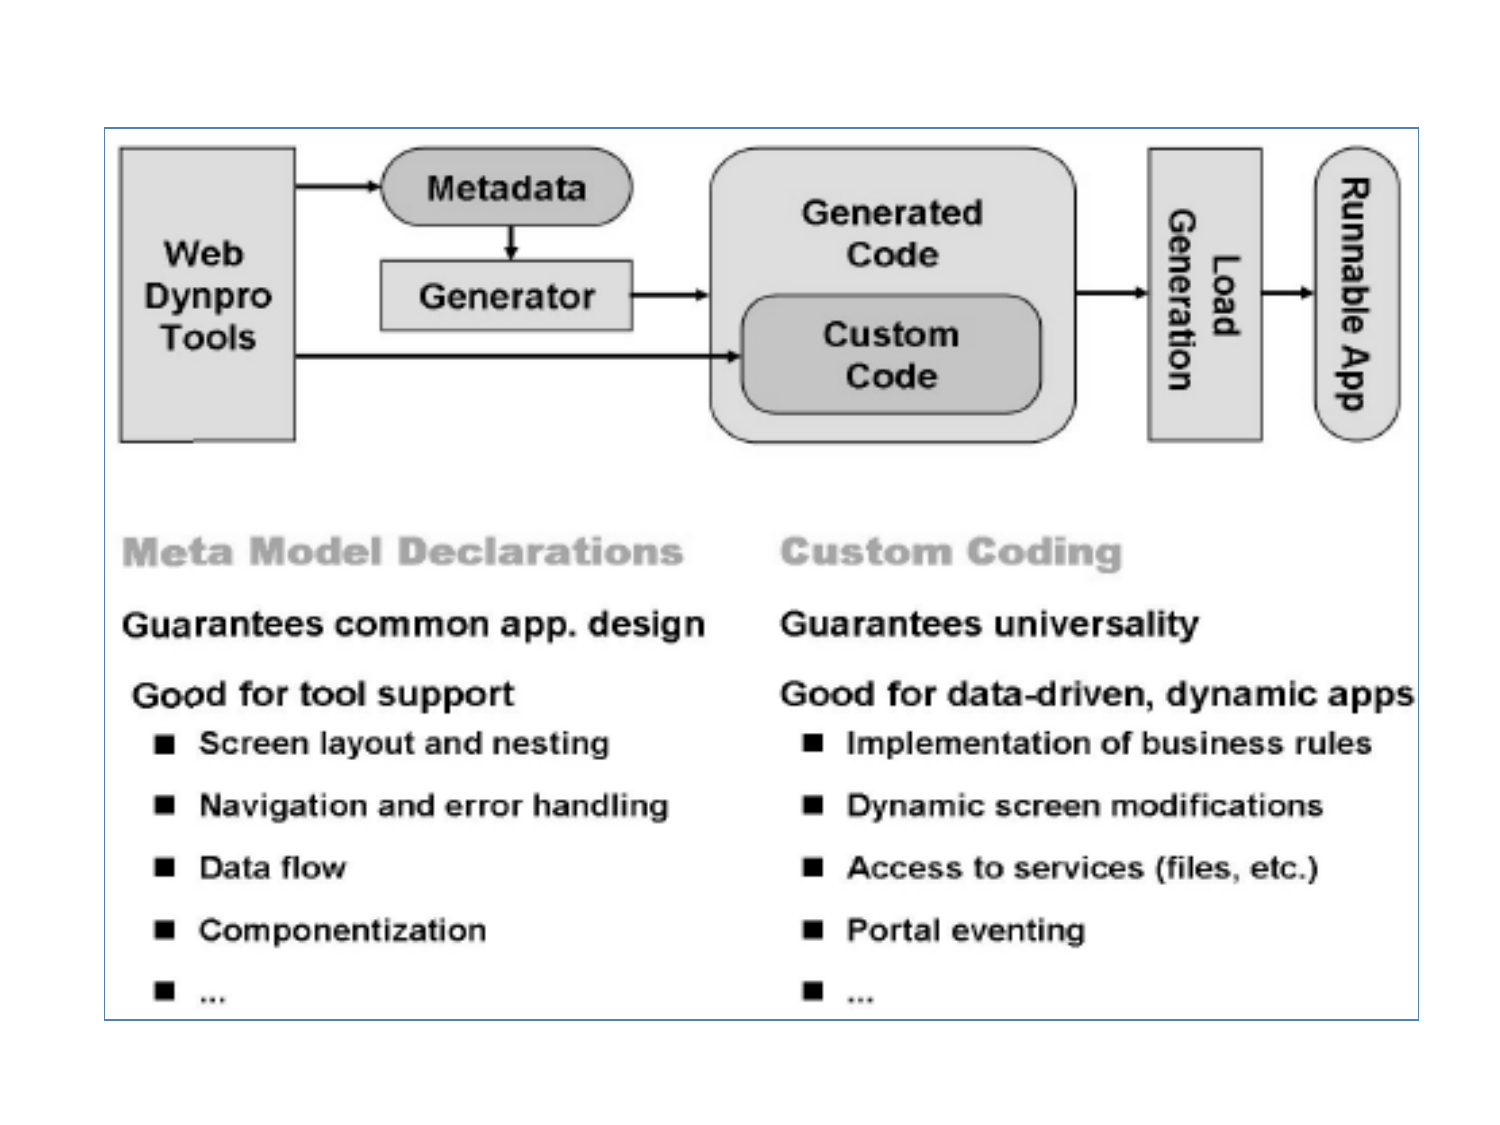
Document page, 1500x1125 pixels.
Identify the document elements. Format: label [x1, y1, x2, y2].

picture [105, 128, 1419, 1020]
